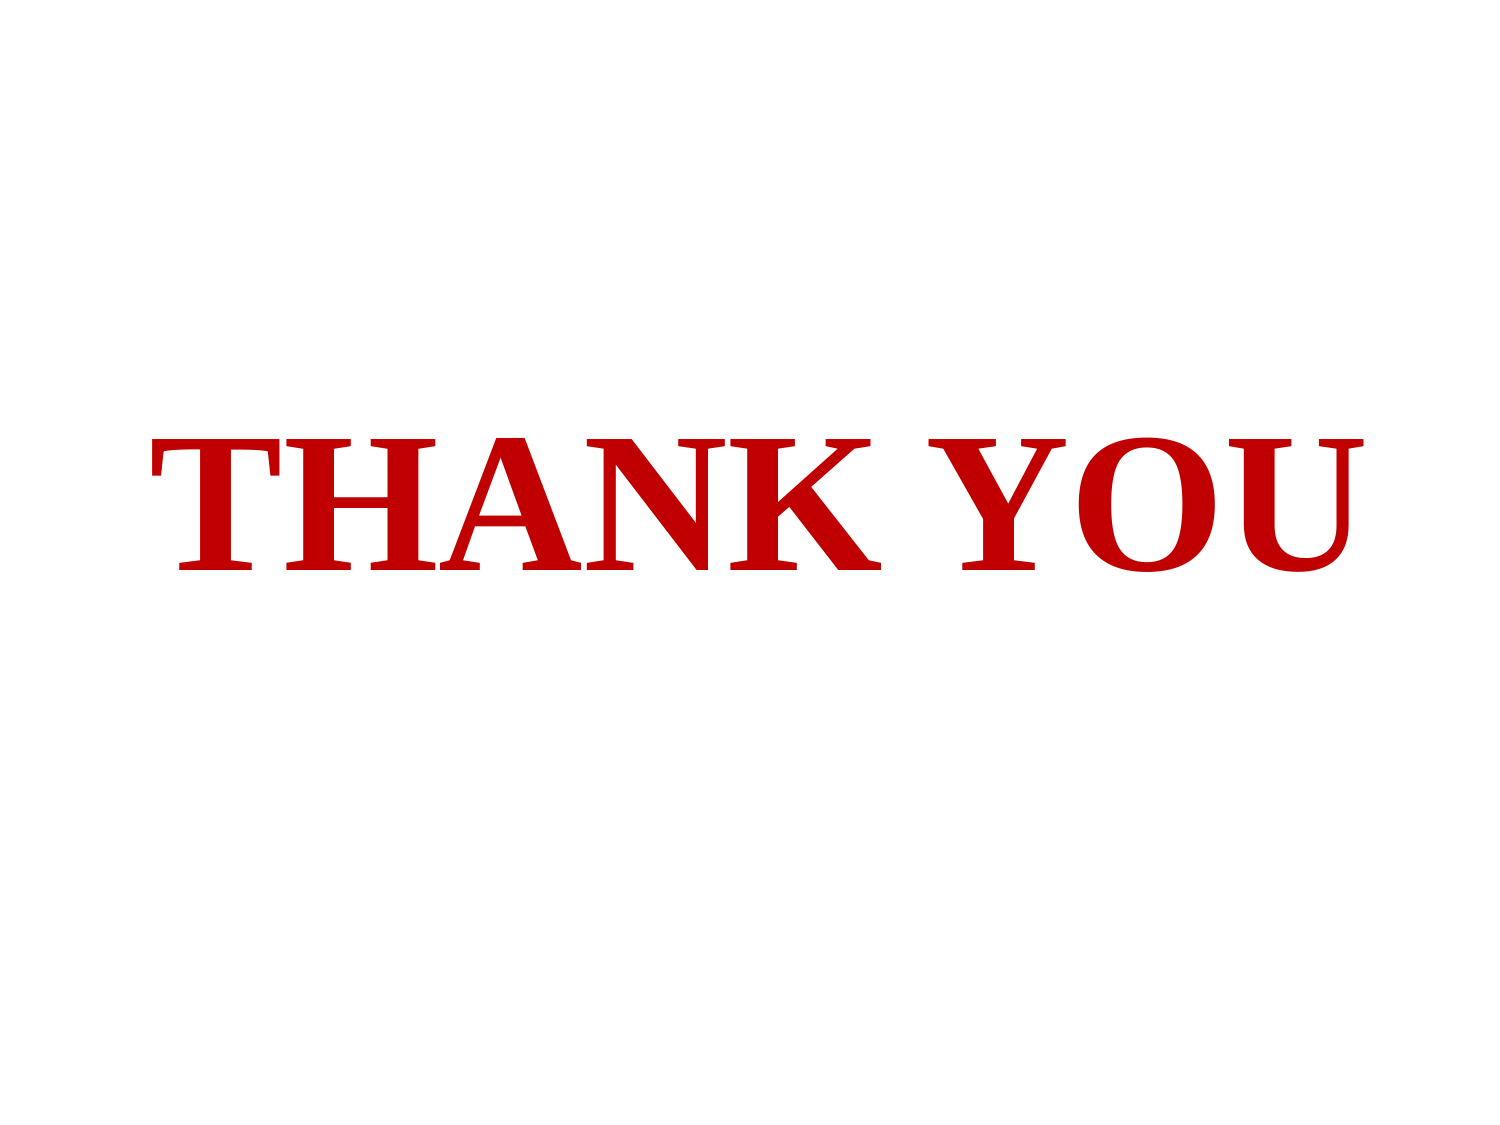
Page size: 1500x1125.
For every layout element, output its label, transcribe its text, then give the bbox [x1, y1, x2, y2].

text_box THANK YOU [135, 363, 1386, 618]
